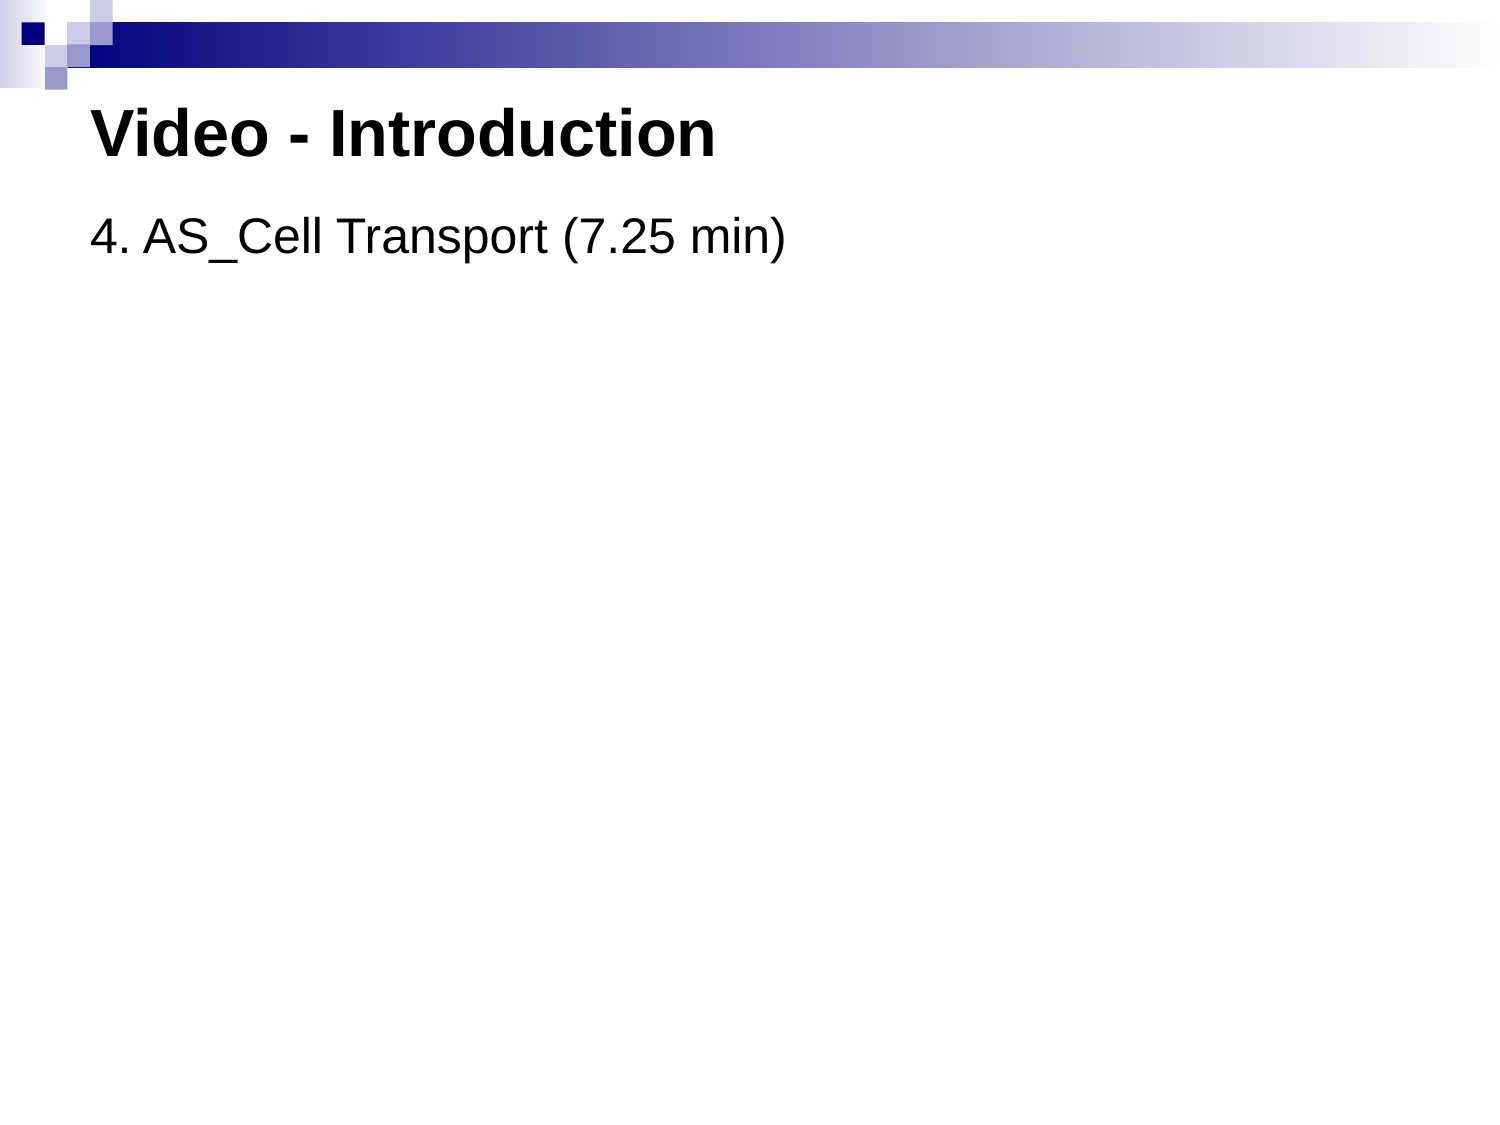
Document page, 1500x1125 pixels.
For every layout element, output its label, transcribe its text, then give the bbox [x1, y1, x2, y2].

list 4. AS_Cell Transport (7.25 min) [75, 196, 1425, 1024]
title Video - Introduction [75, 75, 1425, 185]
